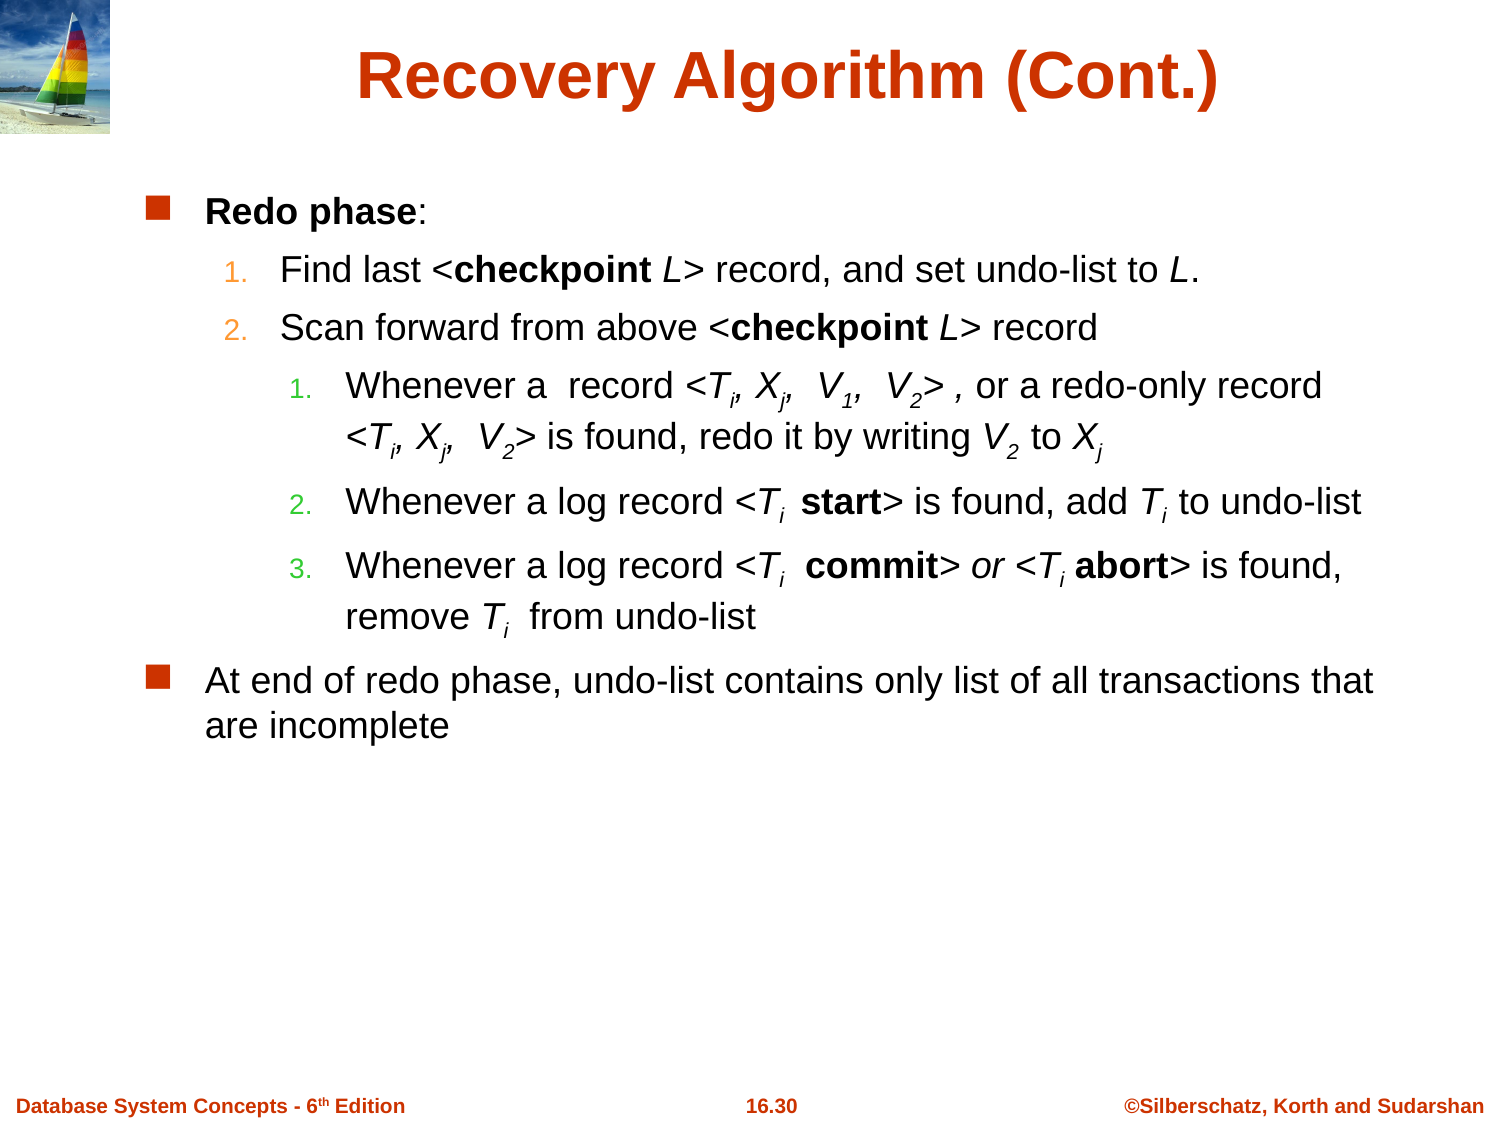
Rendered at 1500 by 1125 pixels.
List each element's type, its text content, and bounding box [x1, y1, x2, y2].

list Redo phase: Find last <checkpoint L> record, and set undo-list to L. Scan forward from above <checkpoint L> record Whenever a record <Ti, Xj, V1, V2> , or a redo-only record <Ti, Xj, V2> is found, redo it by writing V2 to Xj Whenever a log record <Ti start> is found, add Ti to undo-list Whenever a log record <Ti commit> or <Ti abort> is found, remove Ti from undo-list At end of redo phase, undo-list contains only list of all transactions that are incomplete [133, 179, 1391, 984]
picture [0, 0, 110, 134]
title Recovery Algorithm (Cont.) [125, 18, 1452, 120]
